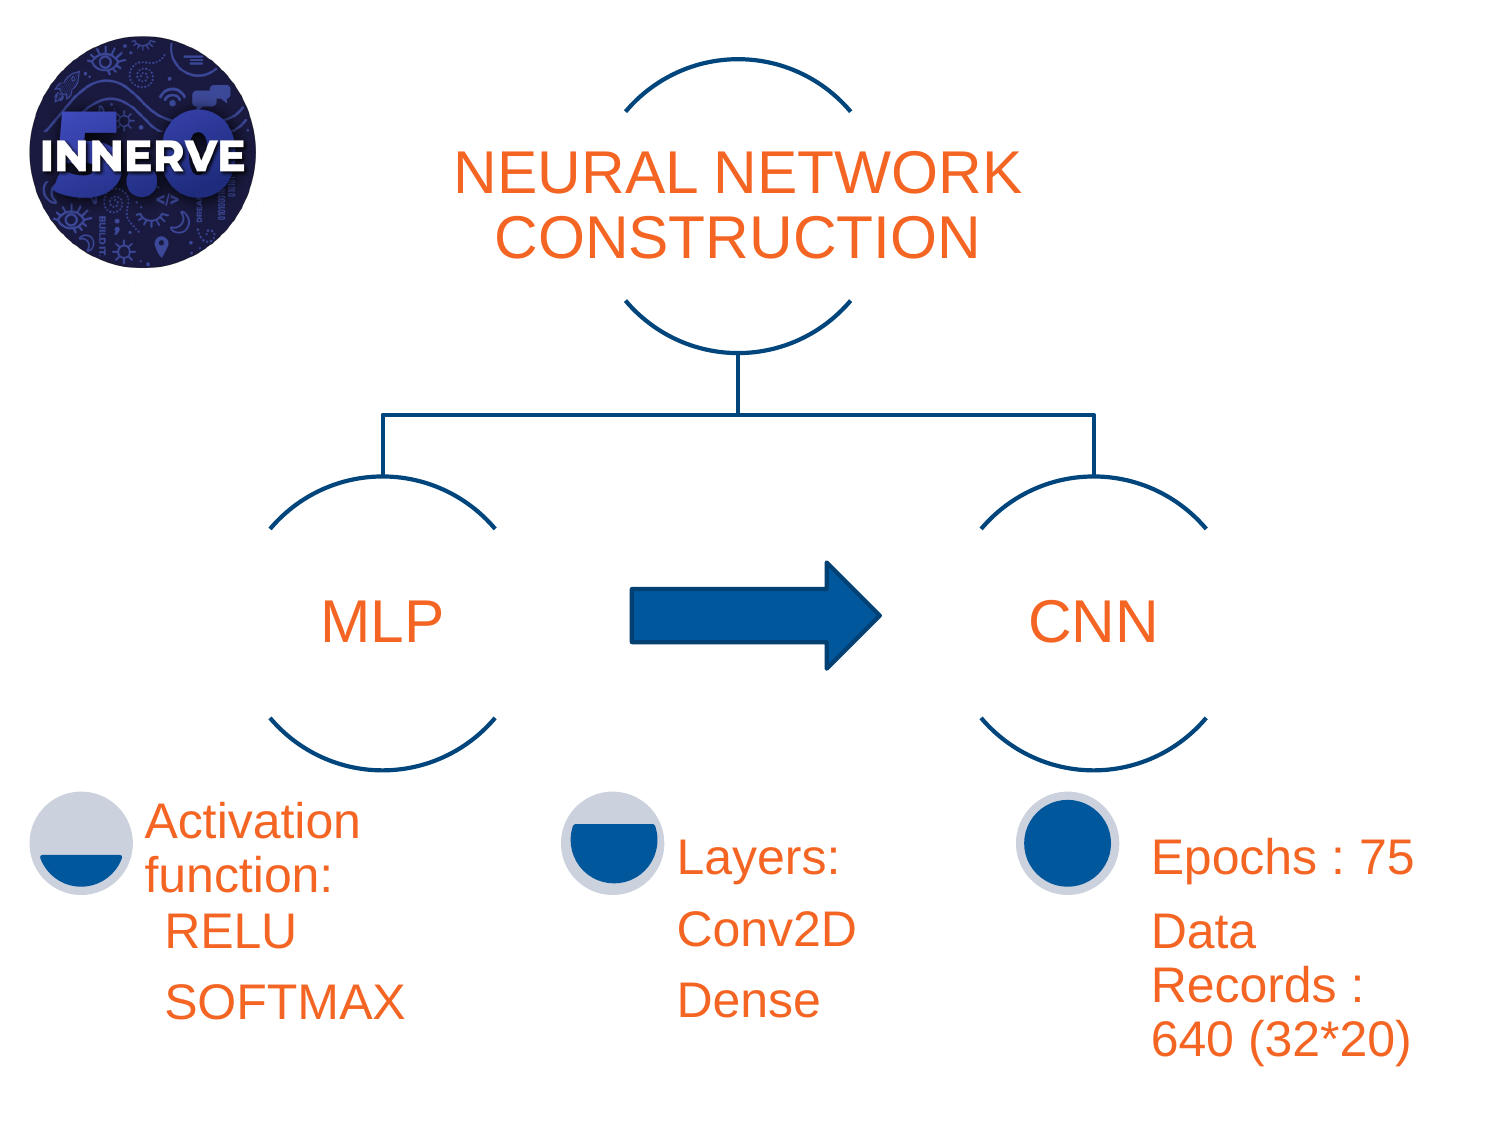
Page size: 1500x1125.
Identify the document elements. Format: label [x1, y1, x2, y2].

text_box [29, 791, 1448, 1125]
picture [7, 12, 278, 291]
text_box [88, 0, 1389, 790]
